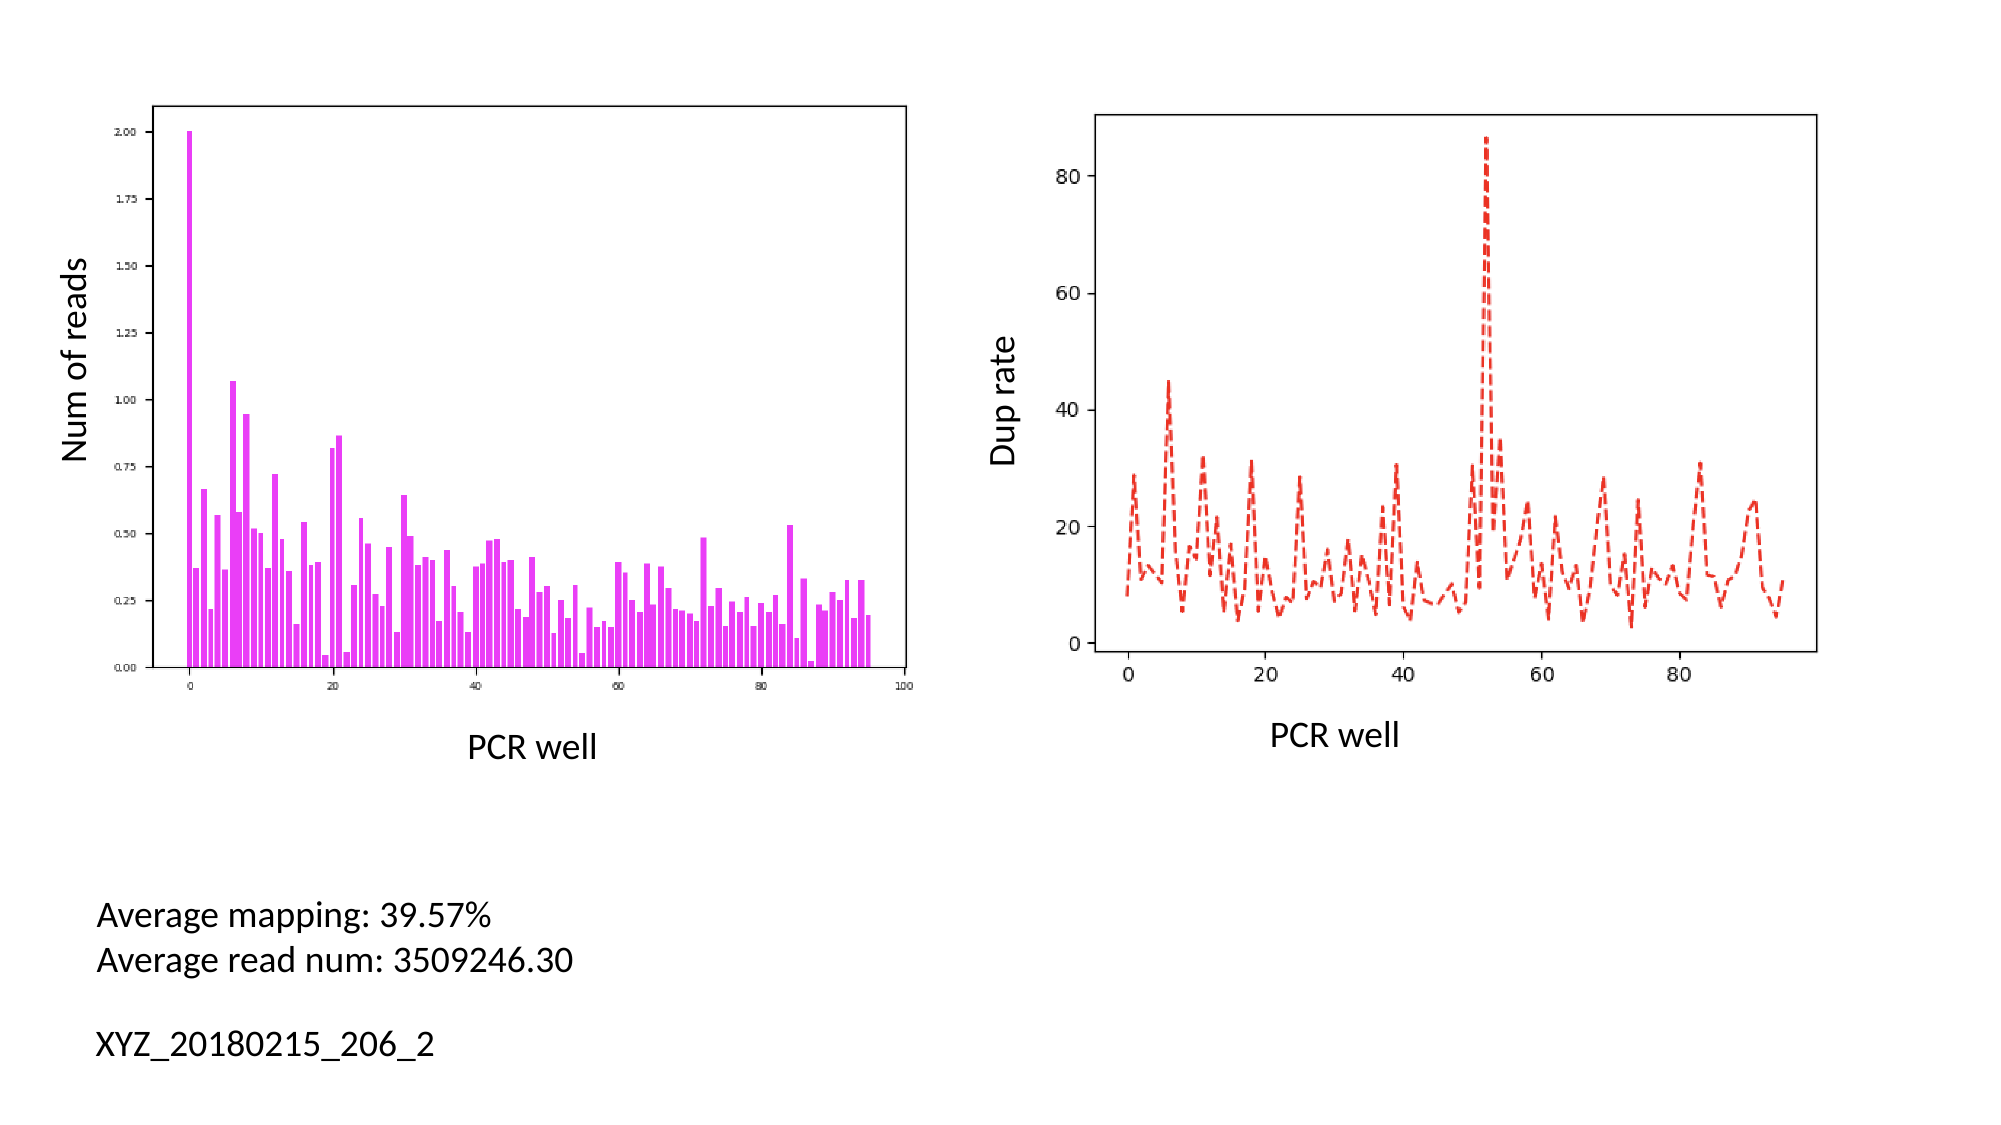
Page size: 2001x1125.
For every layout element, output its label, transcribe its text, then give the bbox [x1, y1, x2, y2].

text_box PCR well [1255, 703, 1416, 763]
text_box XYZ_20180215_206_2 [80, 1012, 450, 1072]
text_box Average mapping: 39.57% Average read num: 3509246.30 [81, 882, 589, 987]
picture [1030, 99, 1852, 703]
text_box PCR well [452, 741, 613, 775]
text_box Num of reads [41, 243, 78, 479]
text_box Dup rate [987, 320, 1030, 483]
picture [78, 99, 987, 741]
